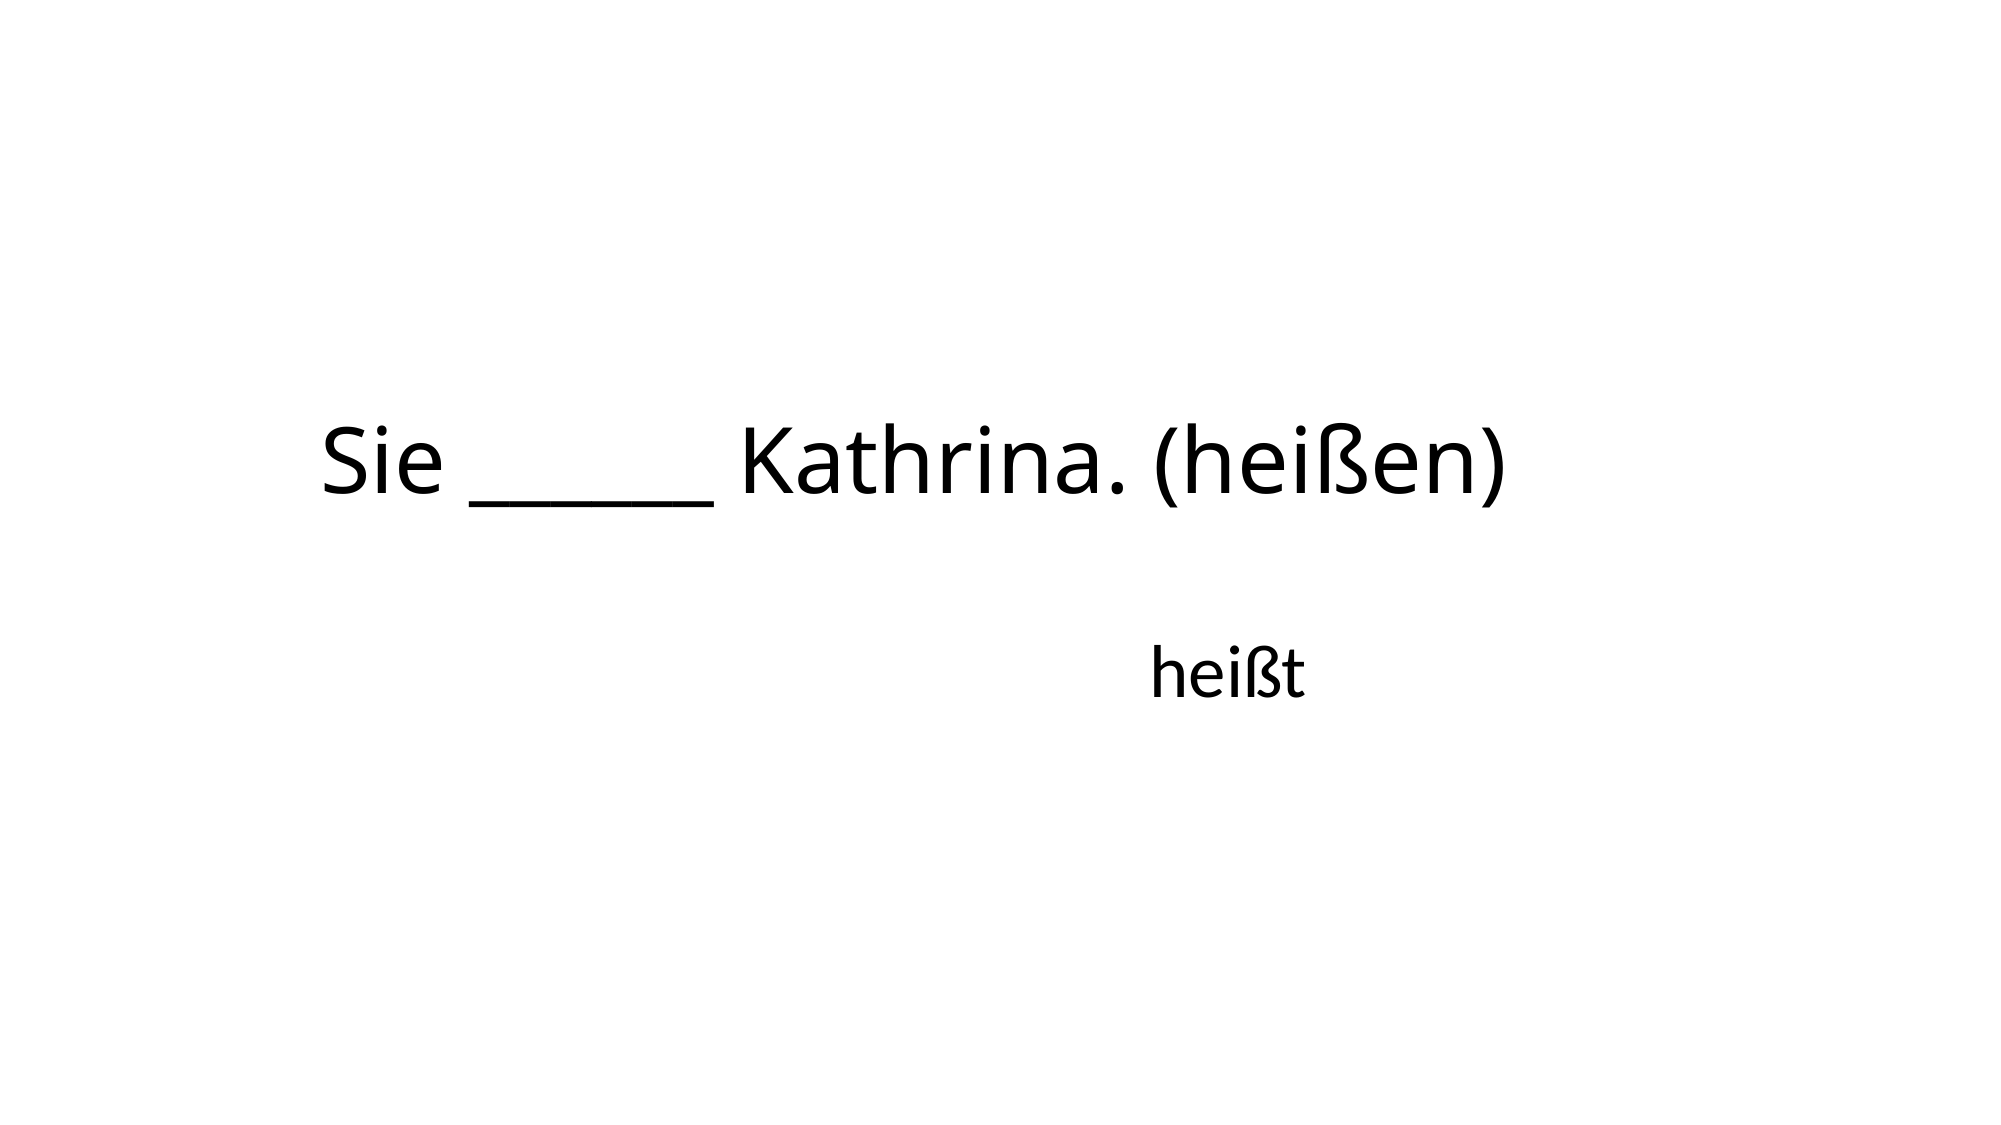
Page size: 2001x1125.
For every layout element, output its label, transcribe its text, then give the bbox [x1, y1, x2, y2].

text_box heißt [1134, 615, 1349, 721]
title Sie ______ Kathrina. (heißen) [305, 355, 1594, 573]
